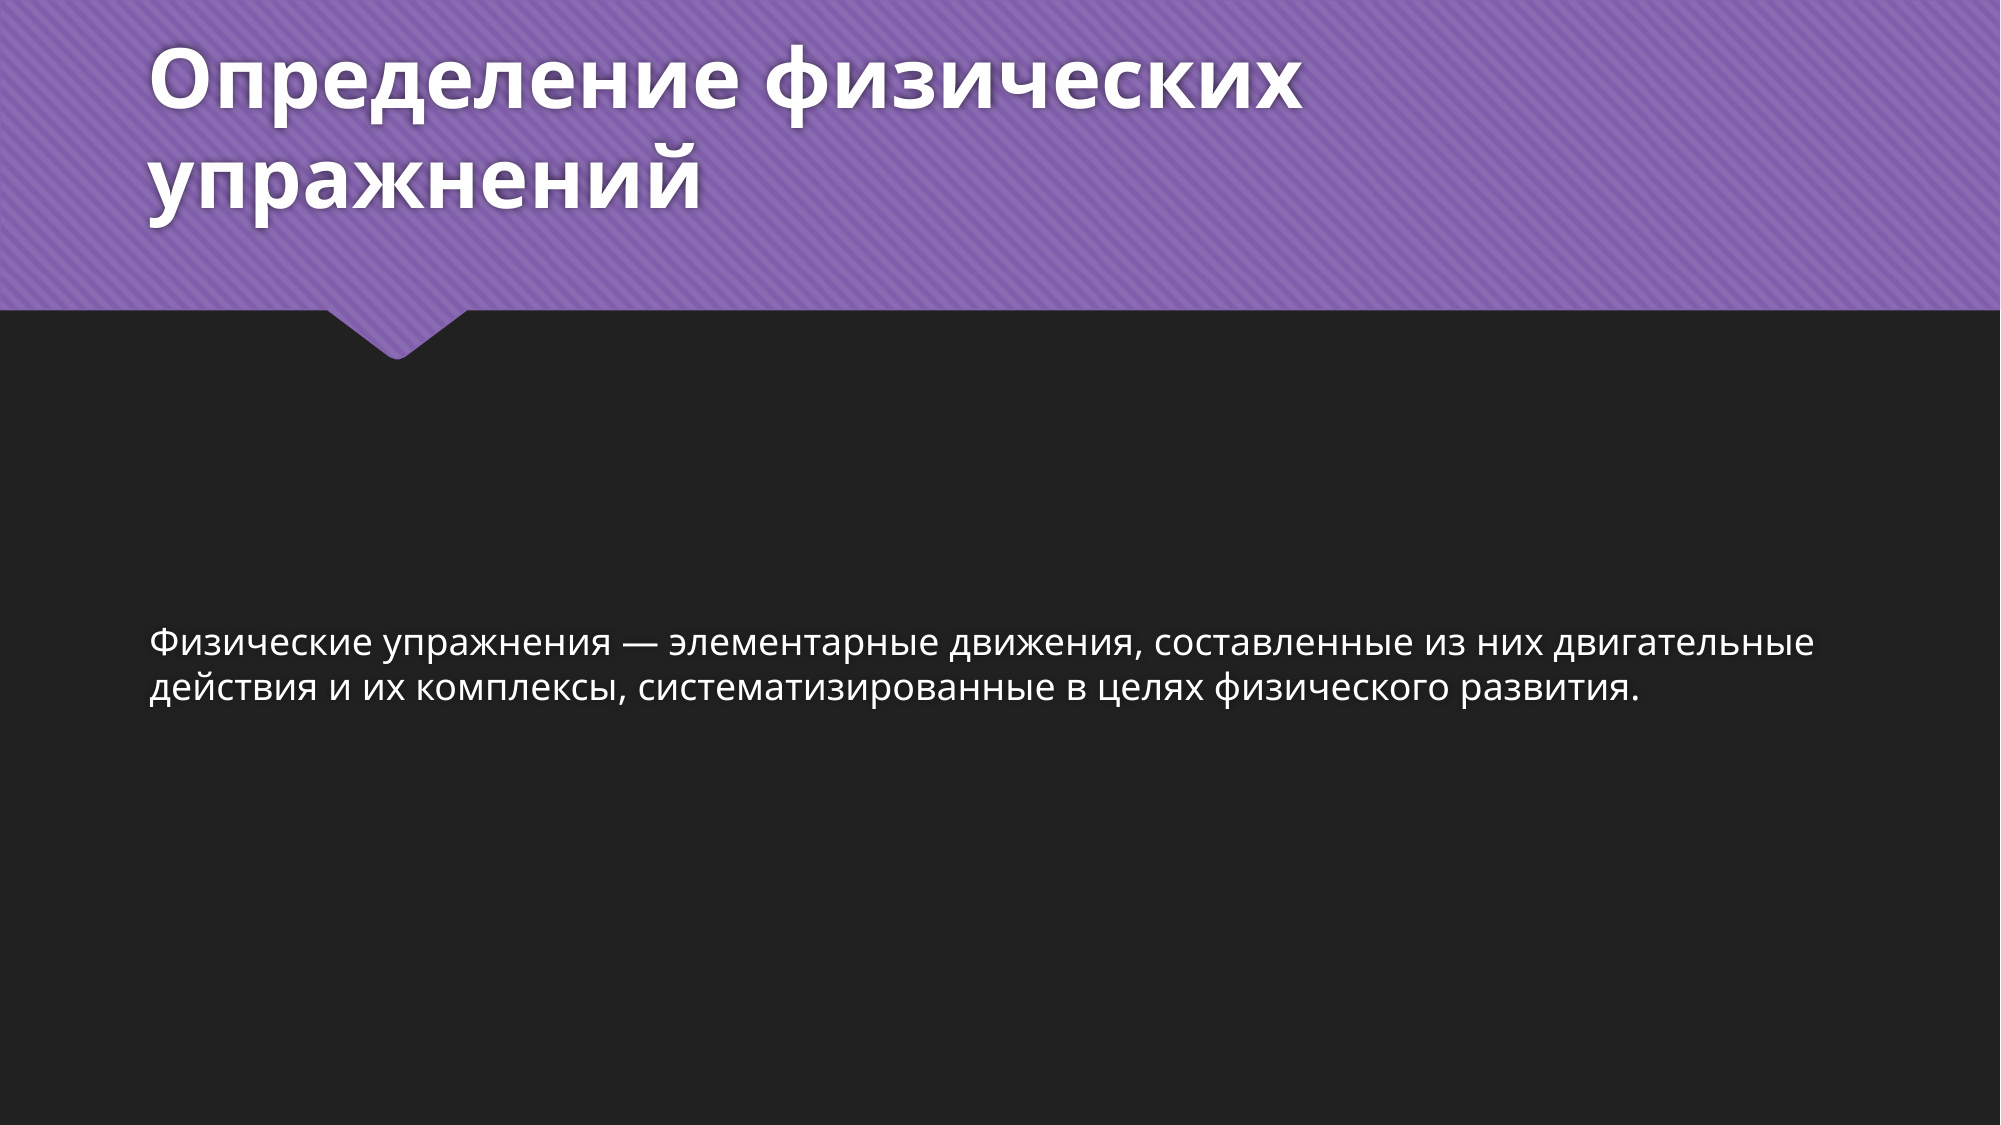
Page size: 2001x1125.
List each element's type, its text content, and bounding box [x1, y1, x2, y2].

list Физические упражнения — элементарные движения, составленные из них двигательные действия и их комплексы, систематизированные в целях физического развития. [134, 364, 1866, 962]
title Определение физических упражнений [132, 73, 1868, 233]
